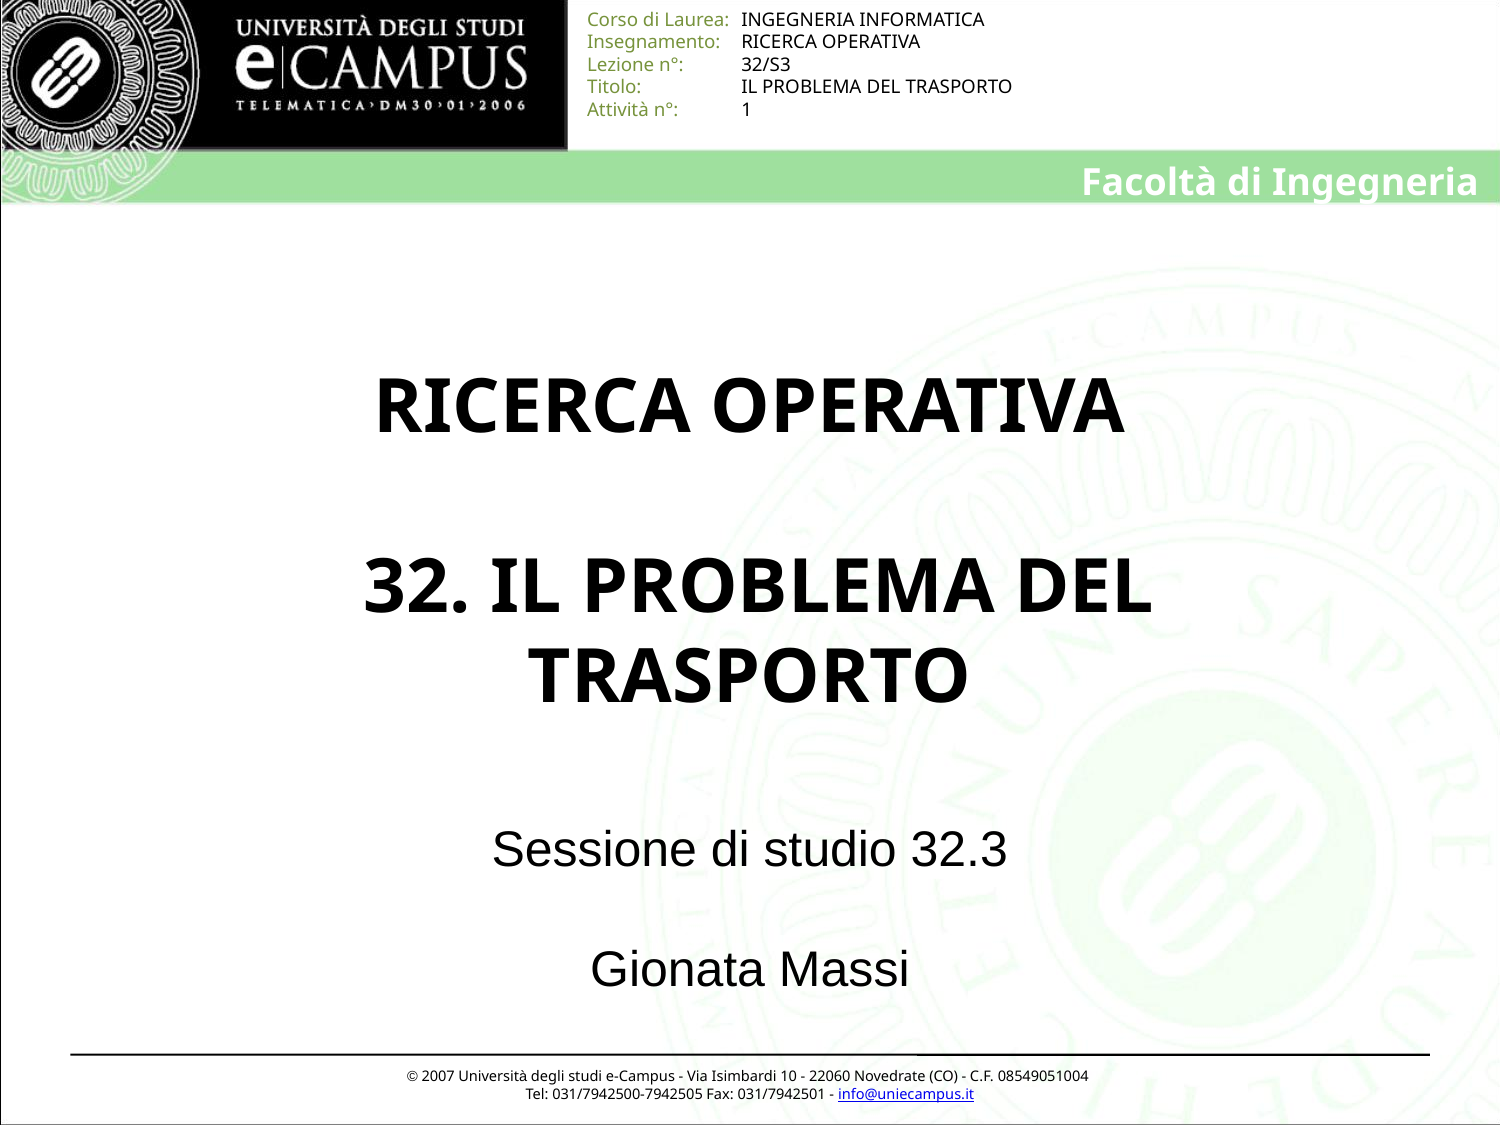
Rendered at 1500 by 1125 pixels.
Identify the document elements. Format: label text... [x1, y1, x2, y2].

title RICERCA OPERATIVA 32. IL PROBLEMA DEL TRASPORTO [112, 349, 1388, 774]
text_box Sessione di studio 32.3 Gionata Massi [476, 808, 1023, 1004]
picture [0, 0, 1500, 1125]
